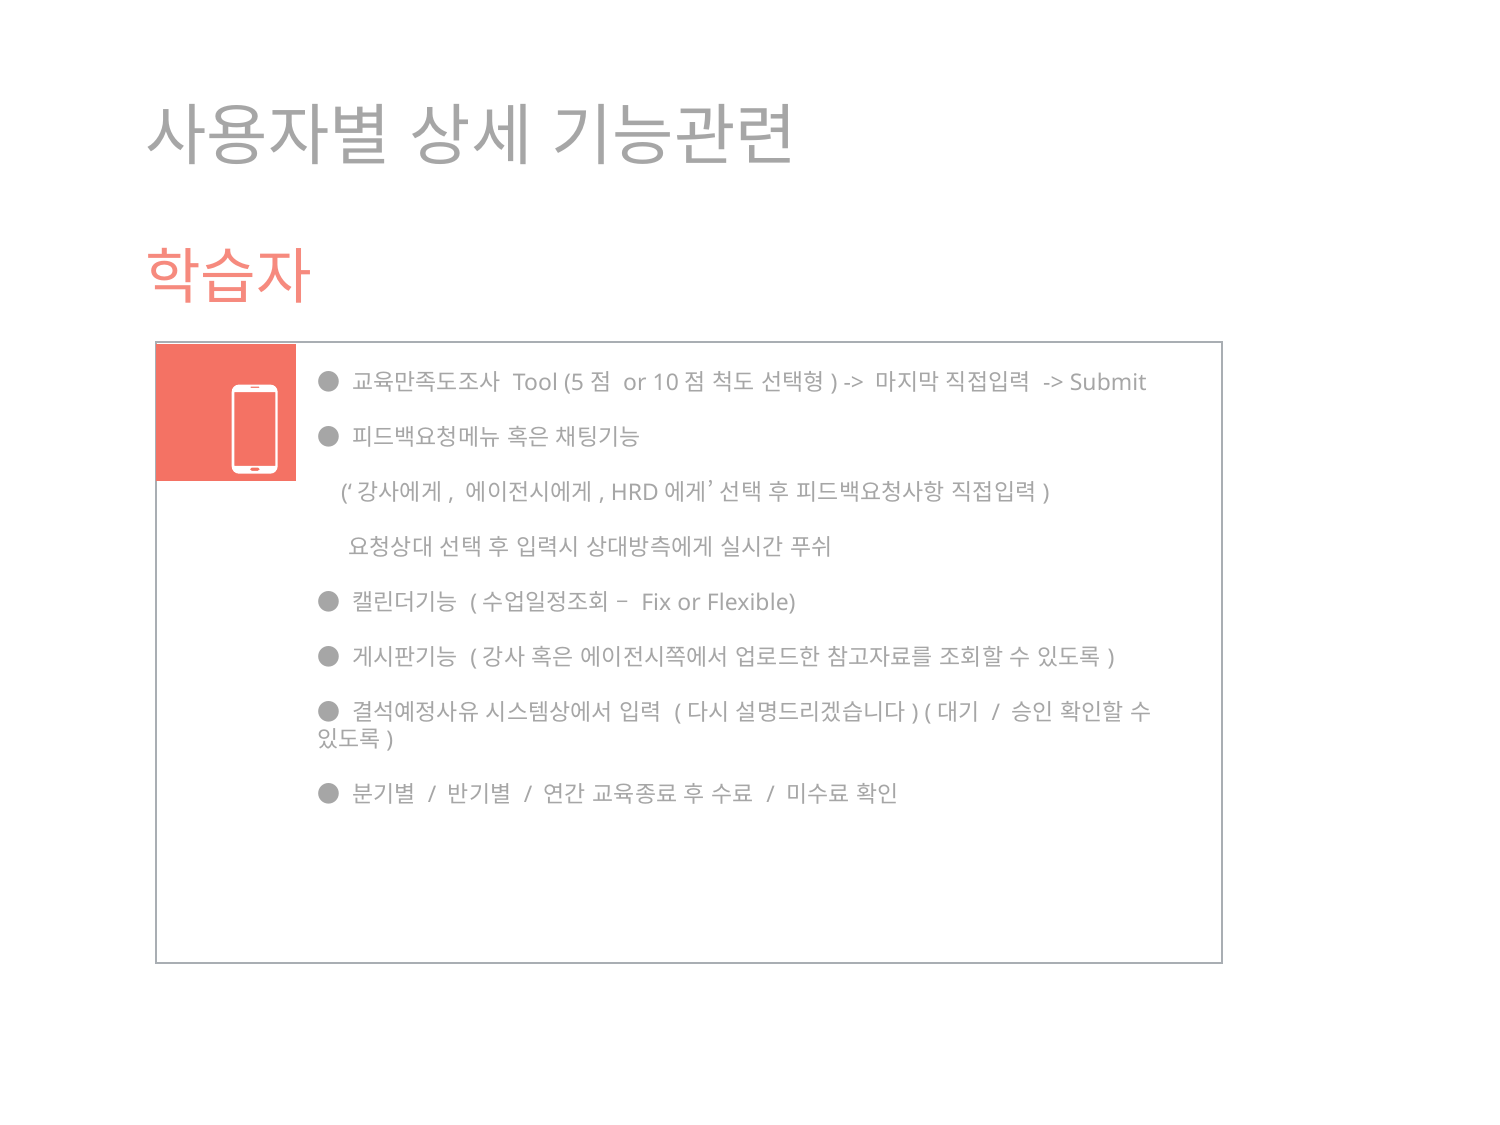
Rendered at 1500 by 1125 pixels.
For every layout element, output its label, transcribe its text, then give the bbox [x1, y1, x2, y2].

title 사용자별 상세 기능관련 학습자 [145, 102, 1248, 316]
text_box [156, 342, 1222, 964]
